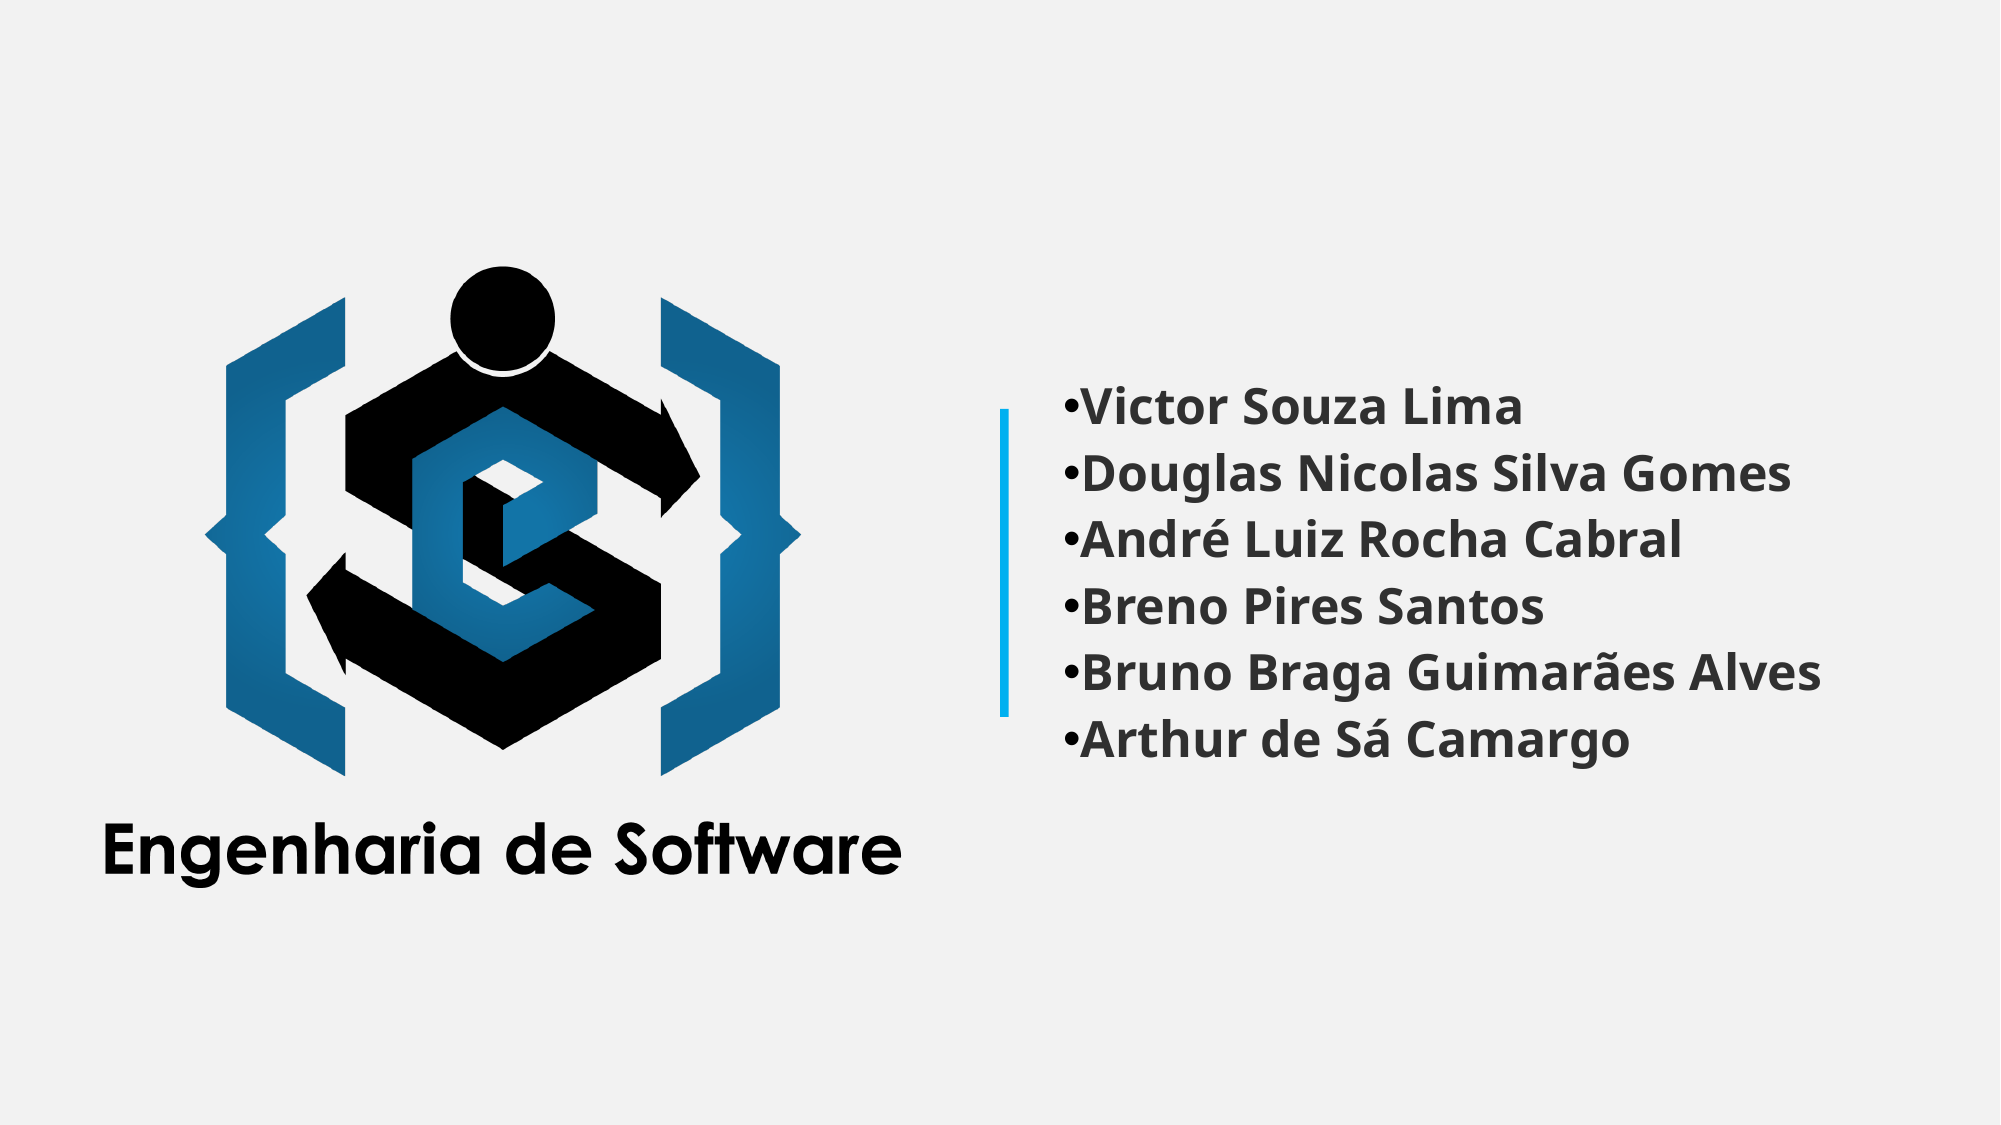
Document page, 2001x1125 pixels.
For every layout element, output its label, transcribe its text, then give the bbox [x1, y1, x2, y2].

text_box Victor Souza Lima Douglas Nicolas Silva Gomes André Luiz Rocha Cabral Breno Pires Santos Bruno Braga Guimarães Alves Arthur de Sá Camargo [1048, 374, 1916, 913]
picture [83, 223, 917, 900]
text_box [998, 407, 1010, 719]
